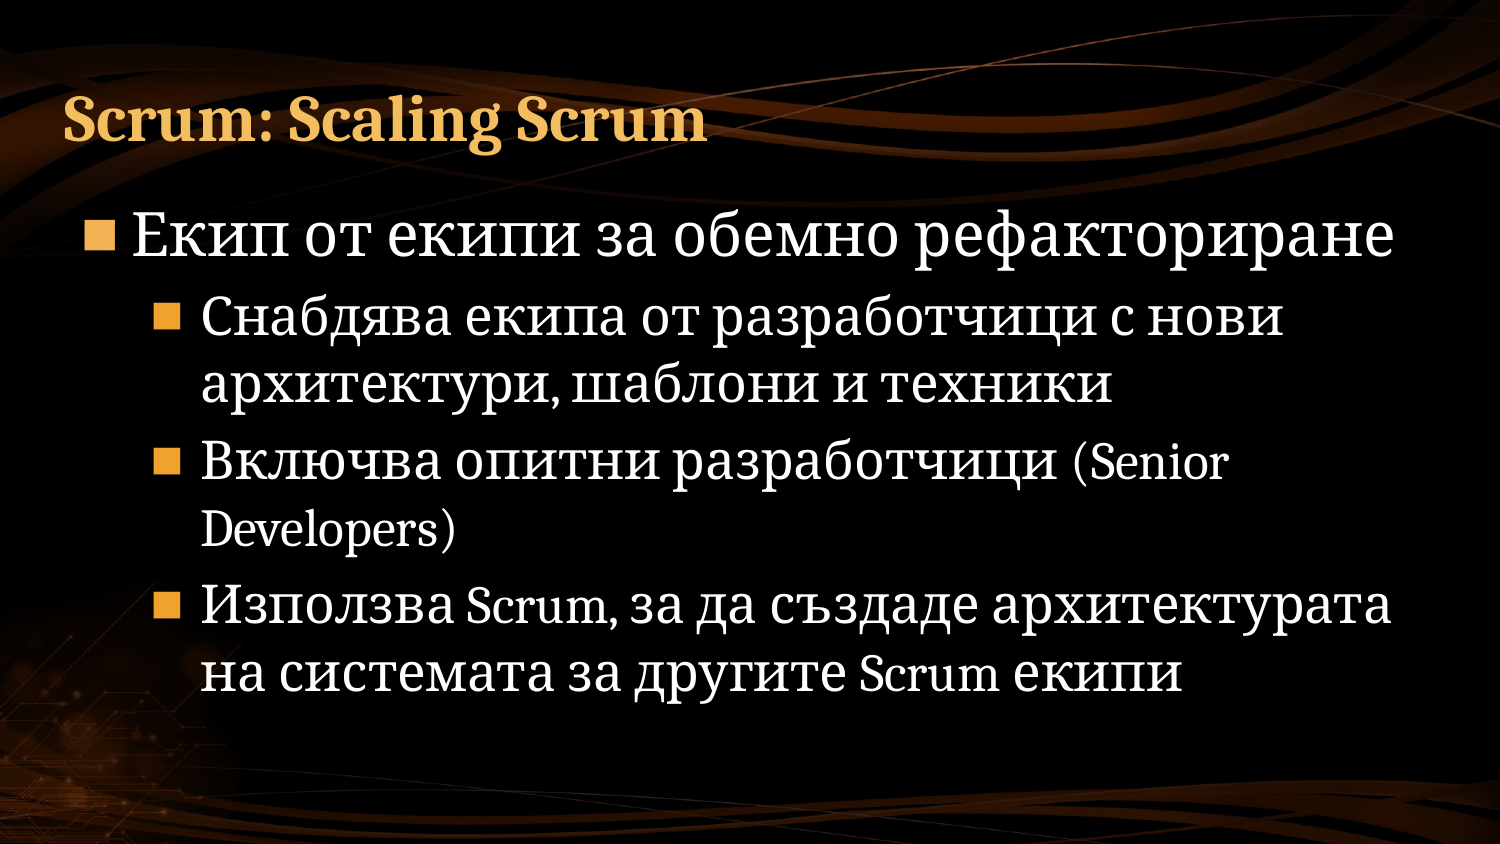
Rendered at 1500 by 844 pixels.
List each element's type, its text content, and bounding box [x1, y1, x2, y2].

list Екип от екипи за обемно рефакториране Снабдява екипа от разработчици с нови архитектури, шаблони и техники Включва опитни разработчици (Senior Developers) Използва Scrum, за да създаде архитектурата на системата за другите Scrum екипи [51, 186, 1449, 802]
title Scrum: Scaling Scrum [51, 72, 1449, 167]
picture [0, 0, 1500, 844]
